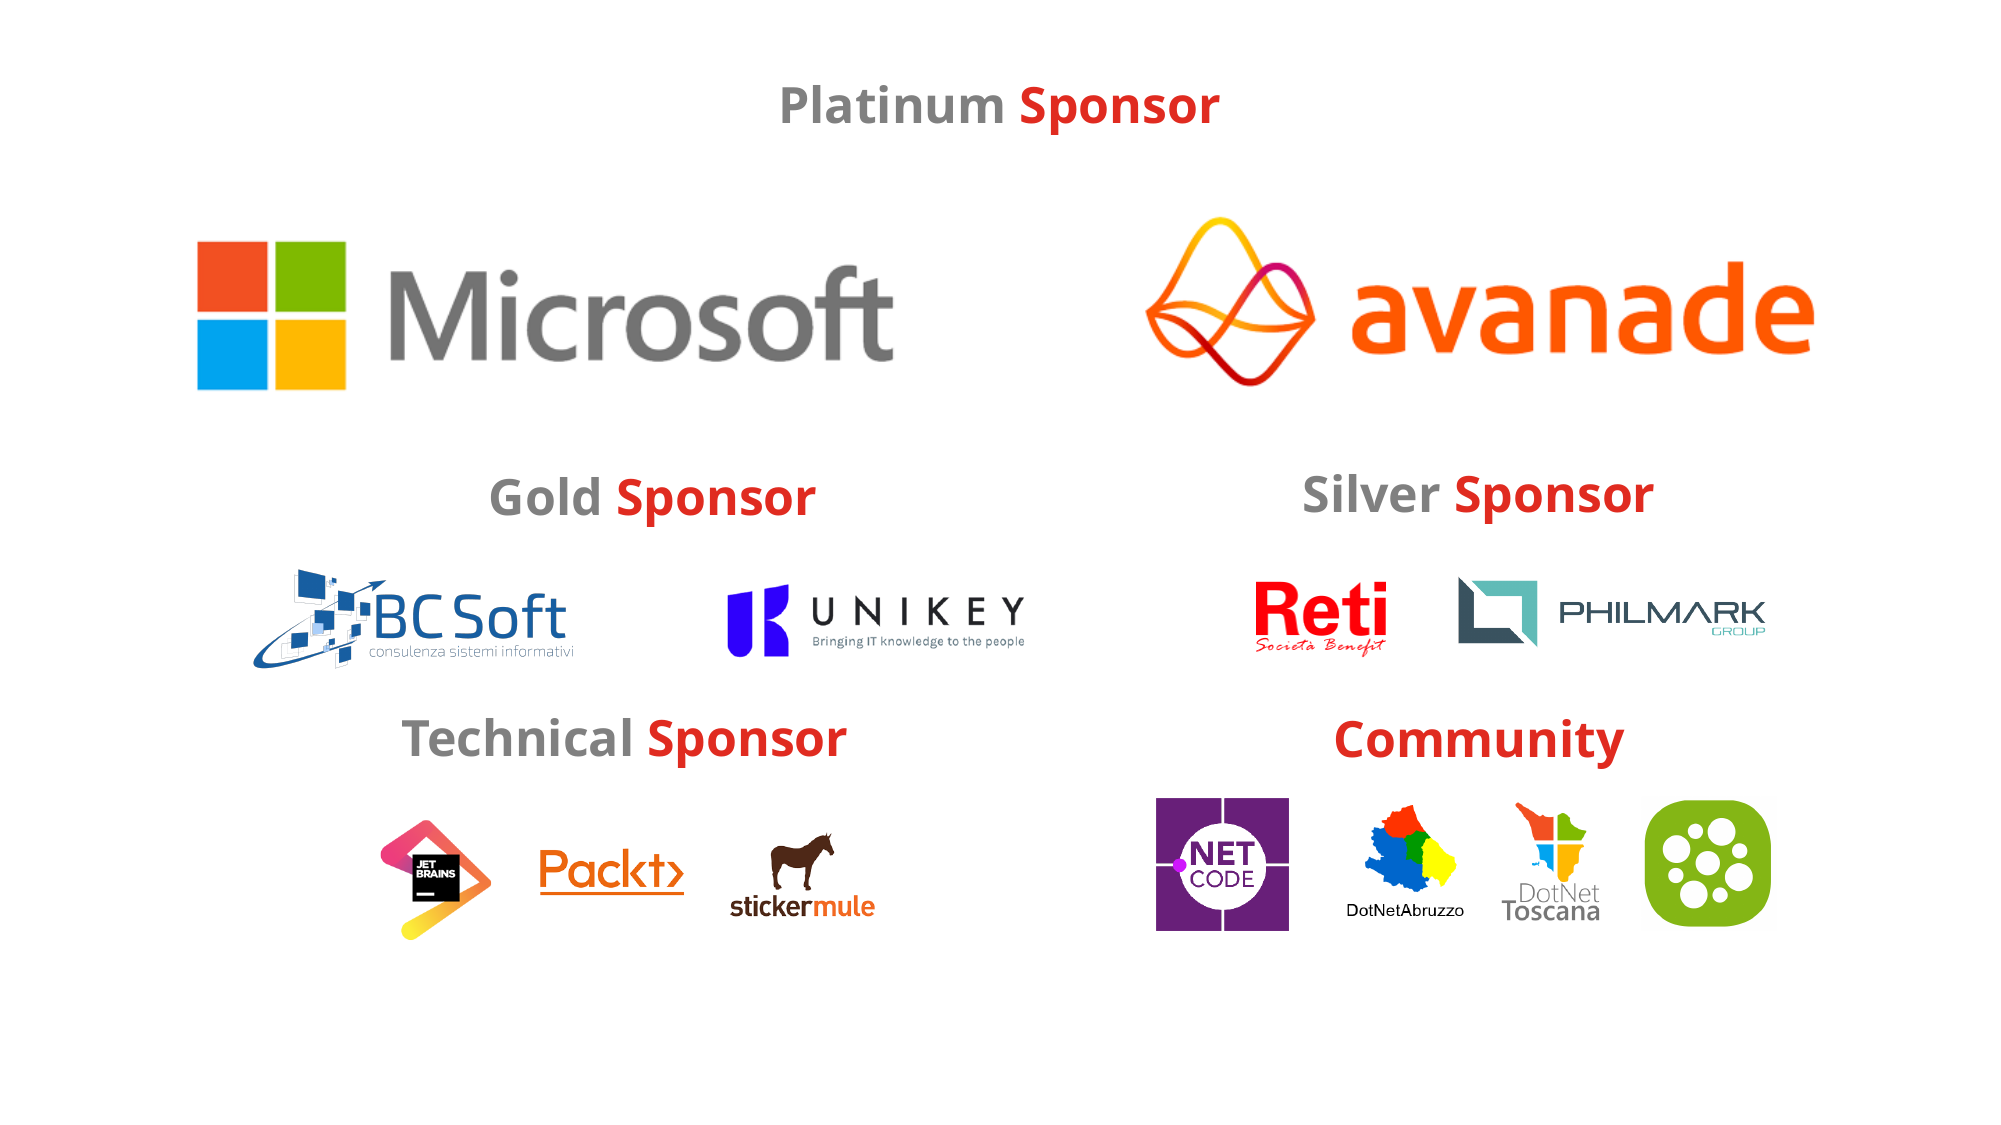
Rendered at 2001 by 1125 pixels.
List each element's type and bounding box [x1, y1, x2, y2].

picture [352, 796, 519, 963]
picture [528, 784, 695, 951]
picture [1340, 799, 1470, 929]
picture [1523, 490, 1534, 497]
picture [1156, 798, 1289, 931]
picture [1485, 796, 1615, 926]
picture [1555, 490, 1566, 497]
picture [1256, 581, 1386, 658]
picture [725, 796, 879, 950]
picture [1612, 490, 1623, 497]
picture [213, 507, 614, 733]
picture [1641, 796, 1777, 931]
picture [691, 528, 1060, 713]
picture [188, 135, 911, 497]
picture [1441, 565, 1787, 662]
picture [1119, 135, 1842, 497]
picture [1492, 490, 1503, 497]
picture [1398, 490, 1408, 495]
